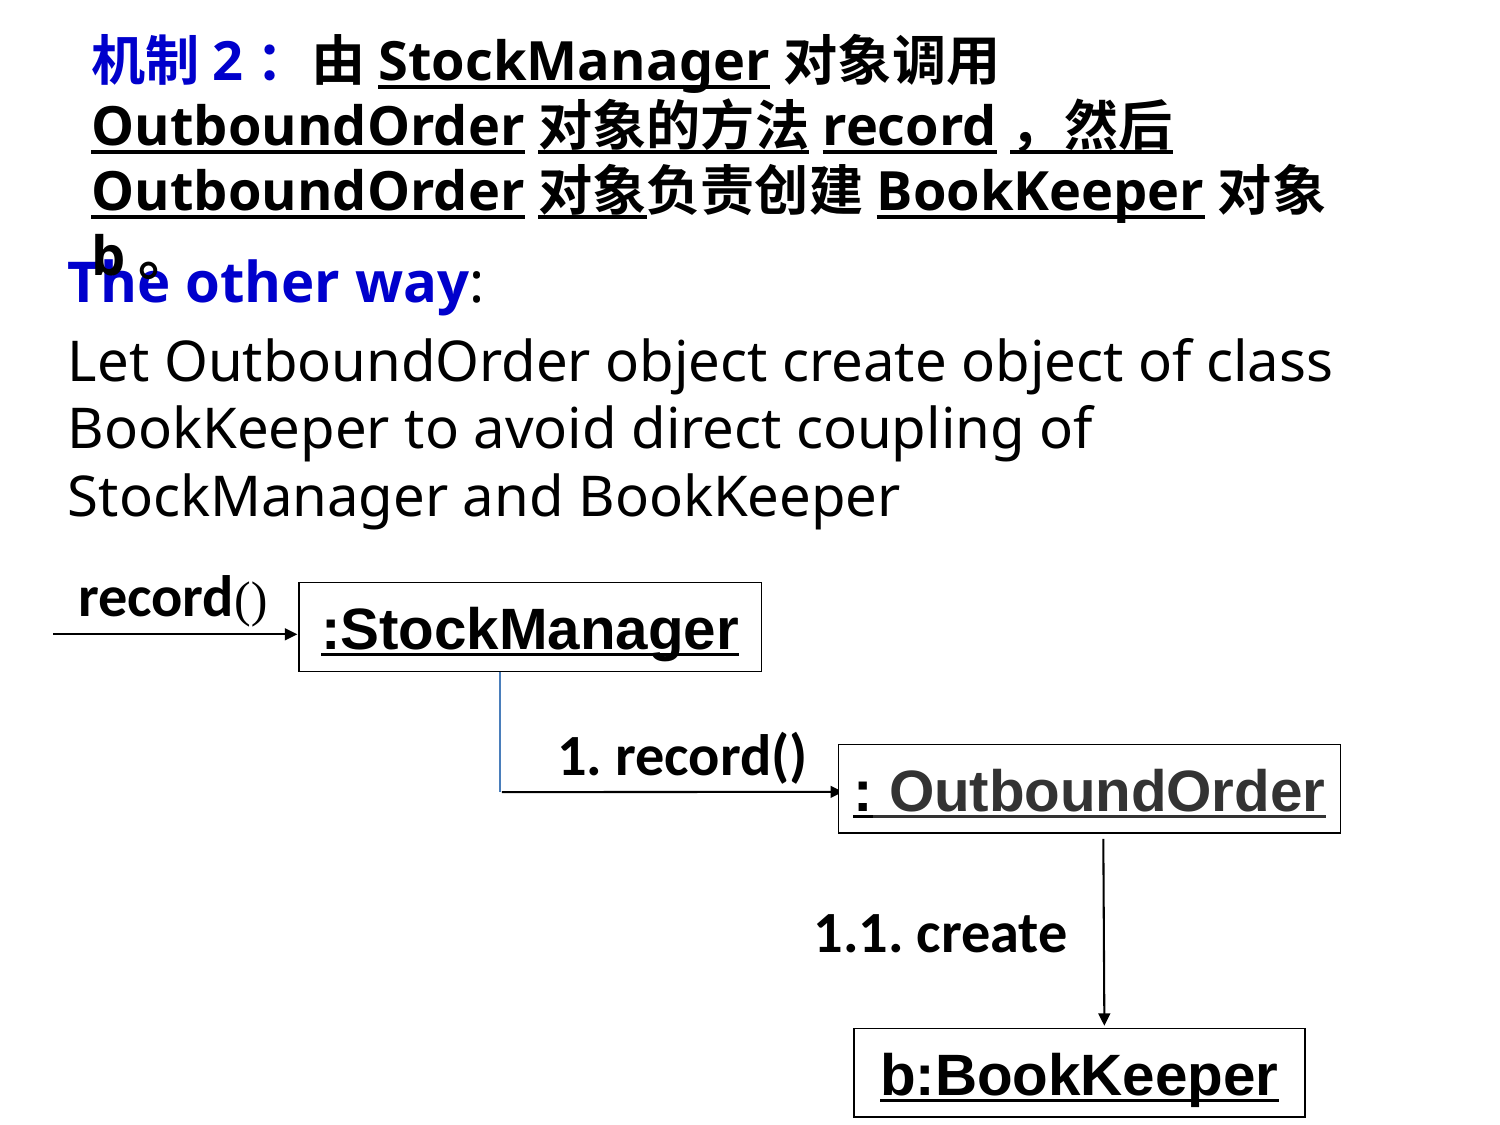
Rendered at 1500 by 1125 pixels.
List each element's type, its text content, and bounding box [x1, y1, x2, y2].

text_box b:BookKeeper [854, 1028, 1306, 1118]
text_box : OutboundOrder [838, 744, 1341, 834]
text_box record() [76, 558, 270, 629]
text_box [504, 785, 838, 799]
text_box [1098, 838, 1111, 1026]
text_box 1.1. create [800, 894, 1081, 965]
text_box 1. record() [555, 716, 809, 787]
text_box 机制2：由StockManager对象调用OutboundOrder对象的方法record，然后OutboundOrder对象负责创建BookKeeper对象b。 [76, 19, 1426, 294]
text_box The other way: Let OutboundOrder object create object of class BookKeeper to avoid direct coupling of StockManager and BookKeeper [53, 238, 1436, 535]
text_box :StockManager [298, 582, 762, 672]
